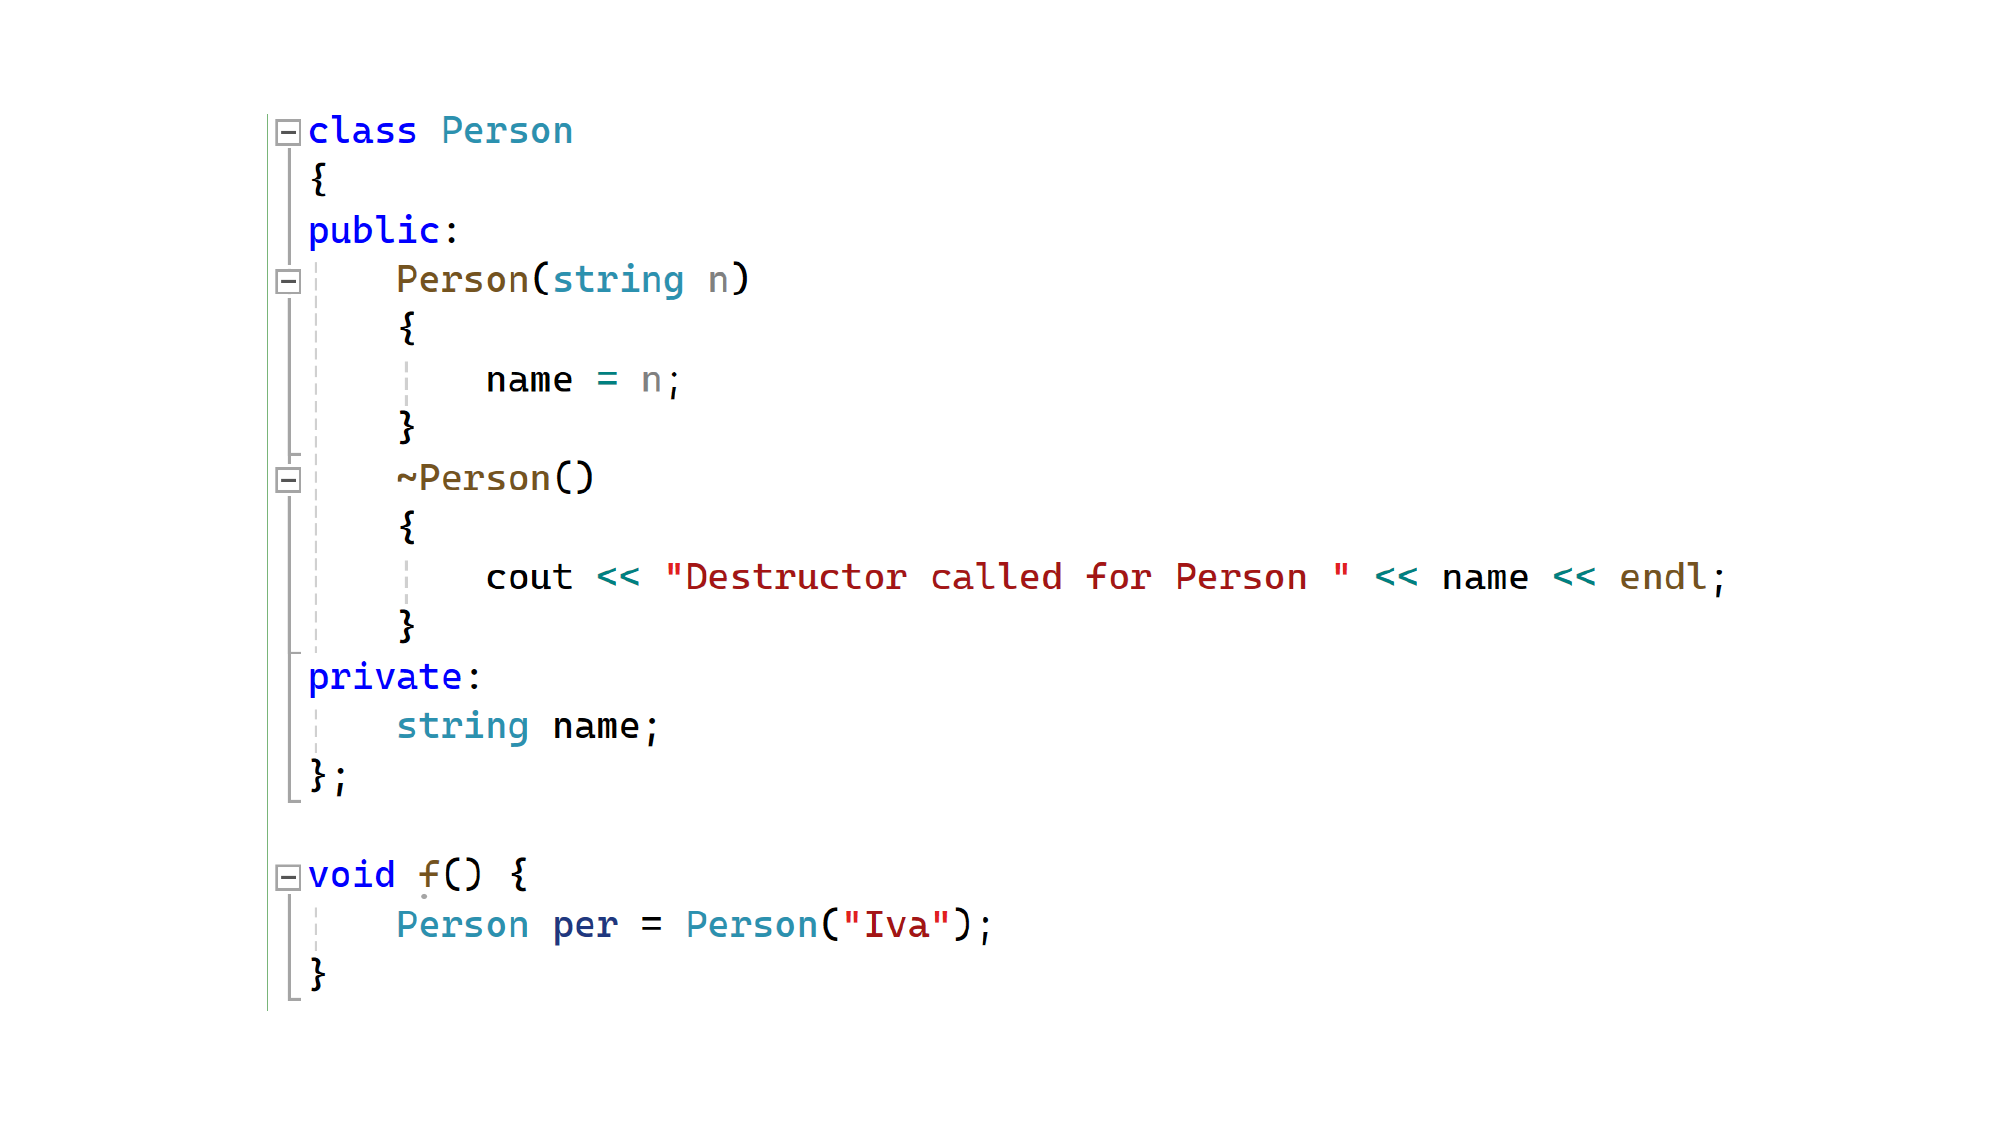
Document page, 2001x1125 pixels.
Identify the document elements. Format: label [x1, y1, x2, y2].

picture [267, 114, 1733, 1011]
